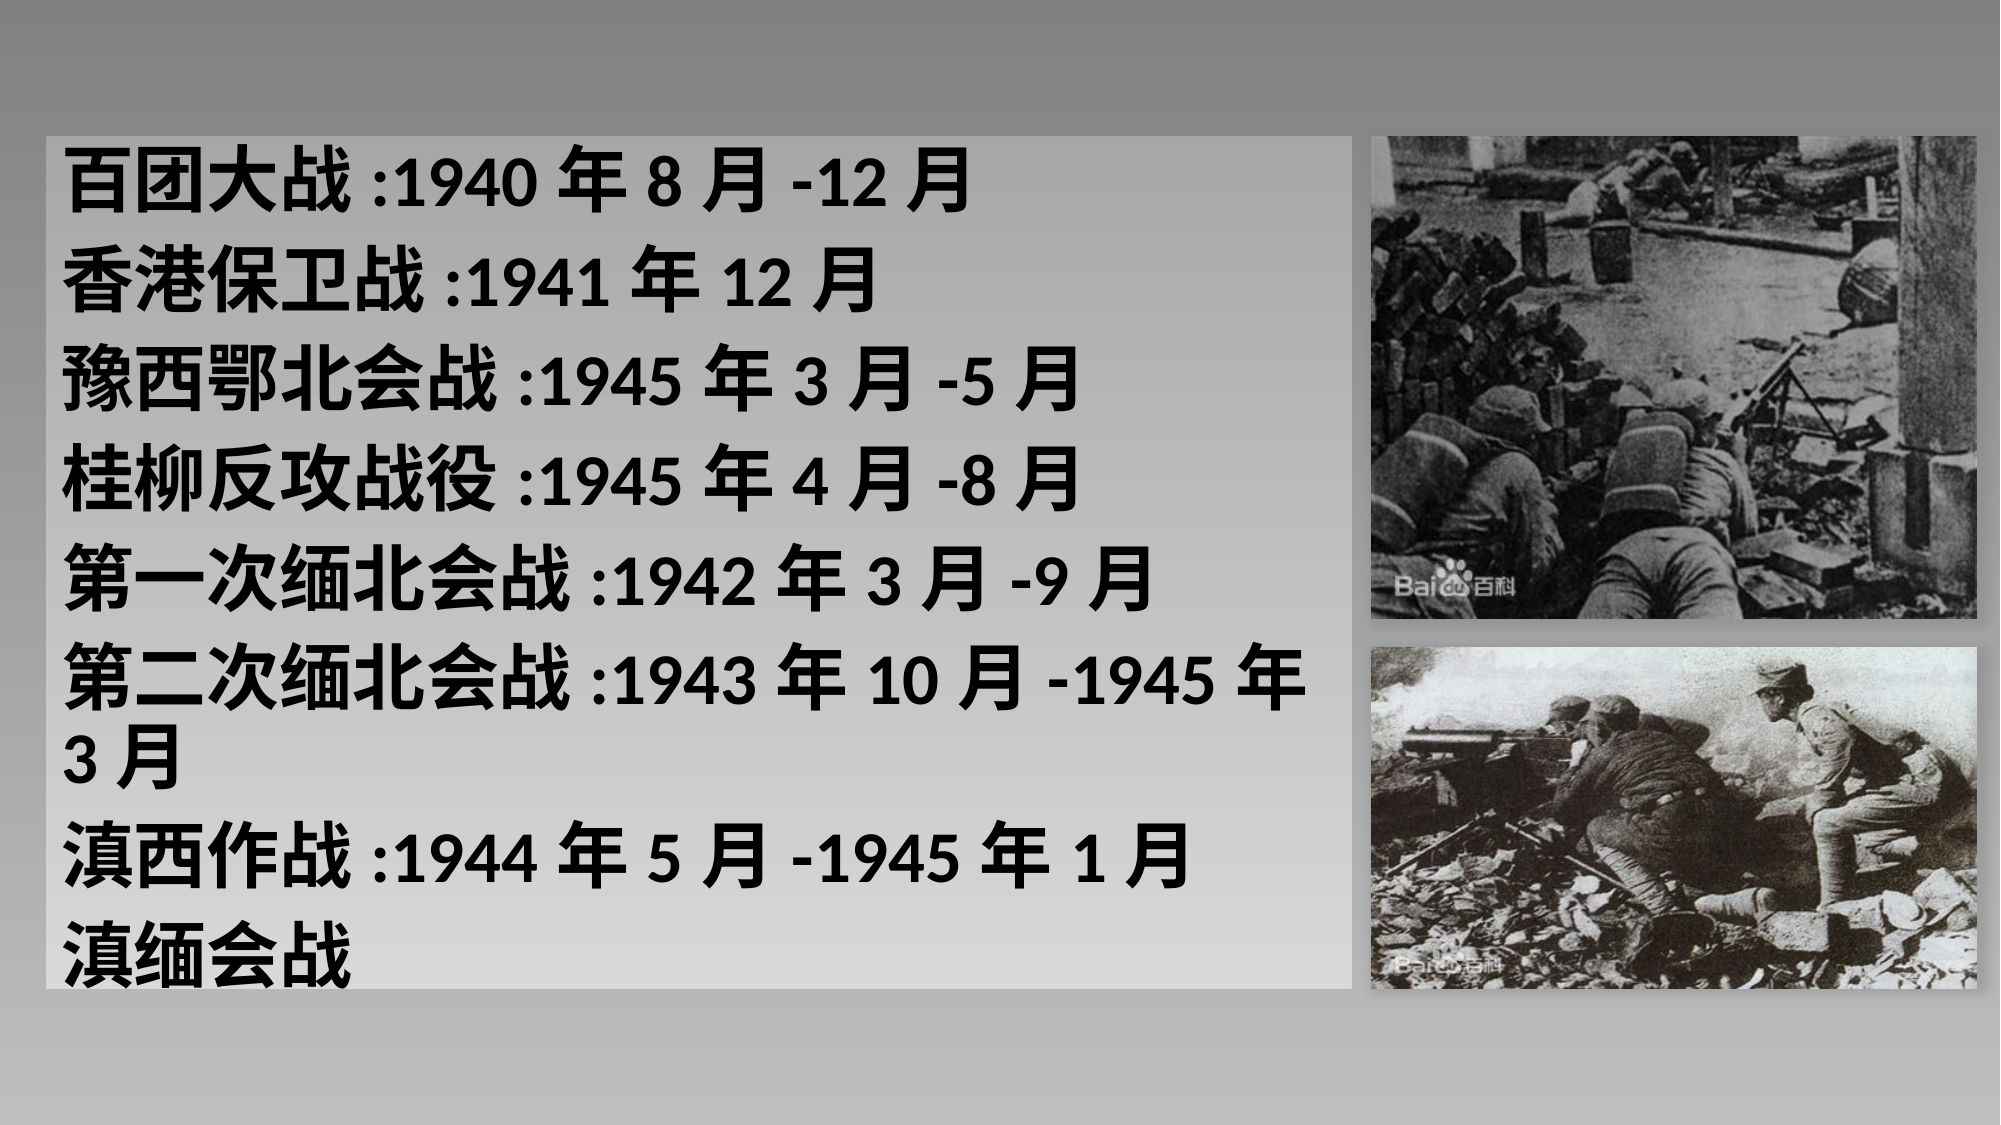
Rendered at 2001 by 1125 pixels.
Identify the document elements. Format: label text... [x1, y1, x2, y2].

picture [1371, 647, 1977, 989]
picture [1371, 136, 1977, 619]
list 百团大战:1940年8月-12月 香港保卫战:1941年12月 豫西鄂北会战:1945年3月-5月 桂柳反攻战役:1945年4月-8月 第一次缅北会战:1942年3月-9月 第二次缅北会战:1943年10月-1945年3月 滇西作战:1944年5月-1945年1月 滇缅会战 [46, 136, 1352, 989]
